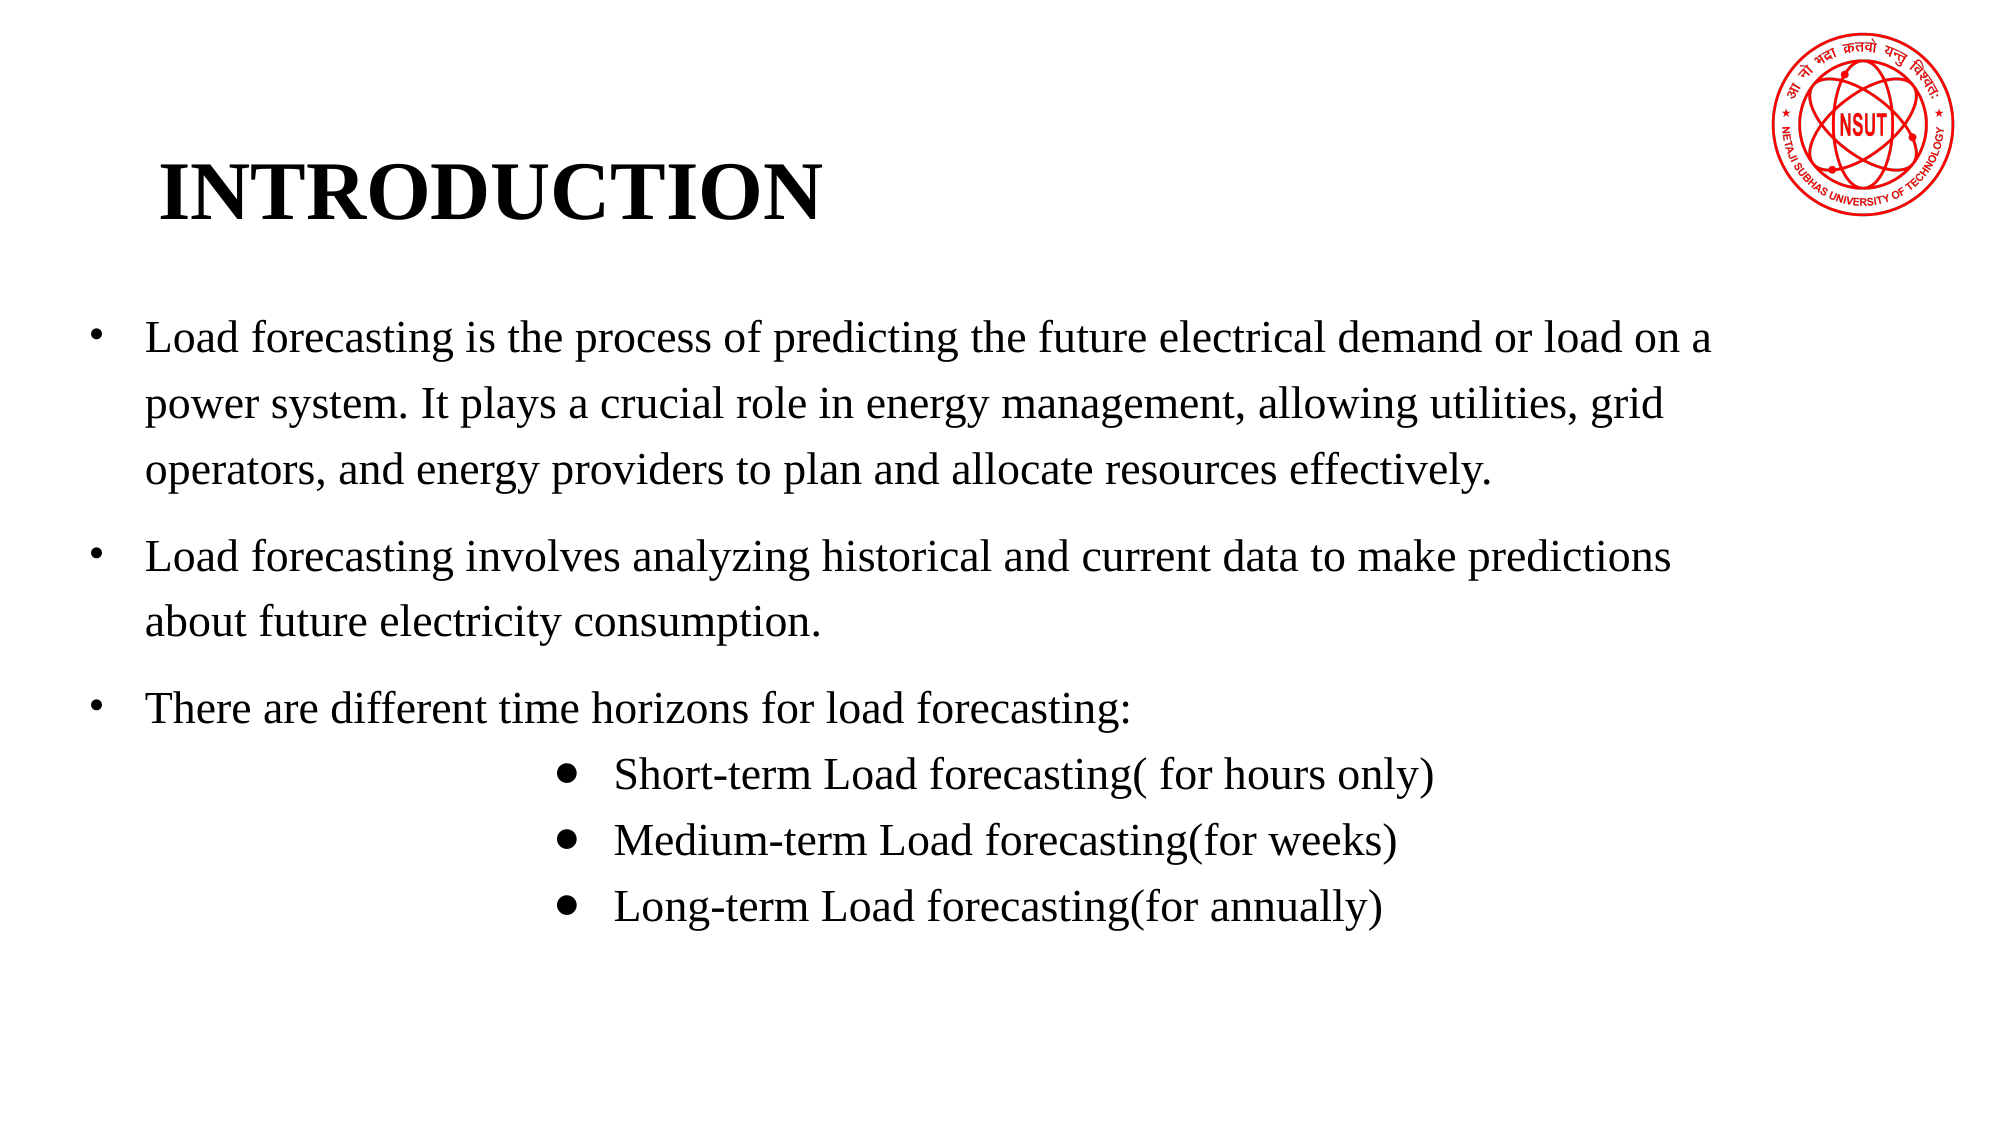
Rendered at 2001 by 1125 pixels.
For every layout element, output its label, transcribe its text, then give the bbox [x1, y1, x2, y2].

subtitle Load forecasting is the process of predicting the future electrical demand or load on a power system. It plays a crucial role in energy management, allowing utilities, grid operators, and energy providers to plan and allocate resources effectively. Load forecasting involves analyzing historical and current data to make predictions about future electricity consumption. There are different time horizons for load forecasting: Short-term Load forecasting( for hours only) Medium-term Load forecasting(for weeks) Long-term Load forecasting(for annually) [73, 217, 1770, 977]
picture [1769, 31, 1956, 218]
title INTRODUCTION [143, 84, 994, 217]
